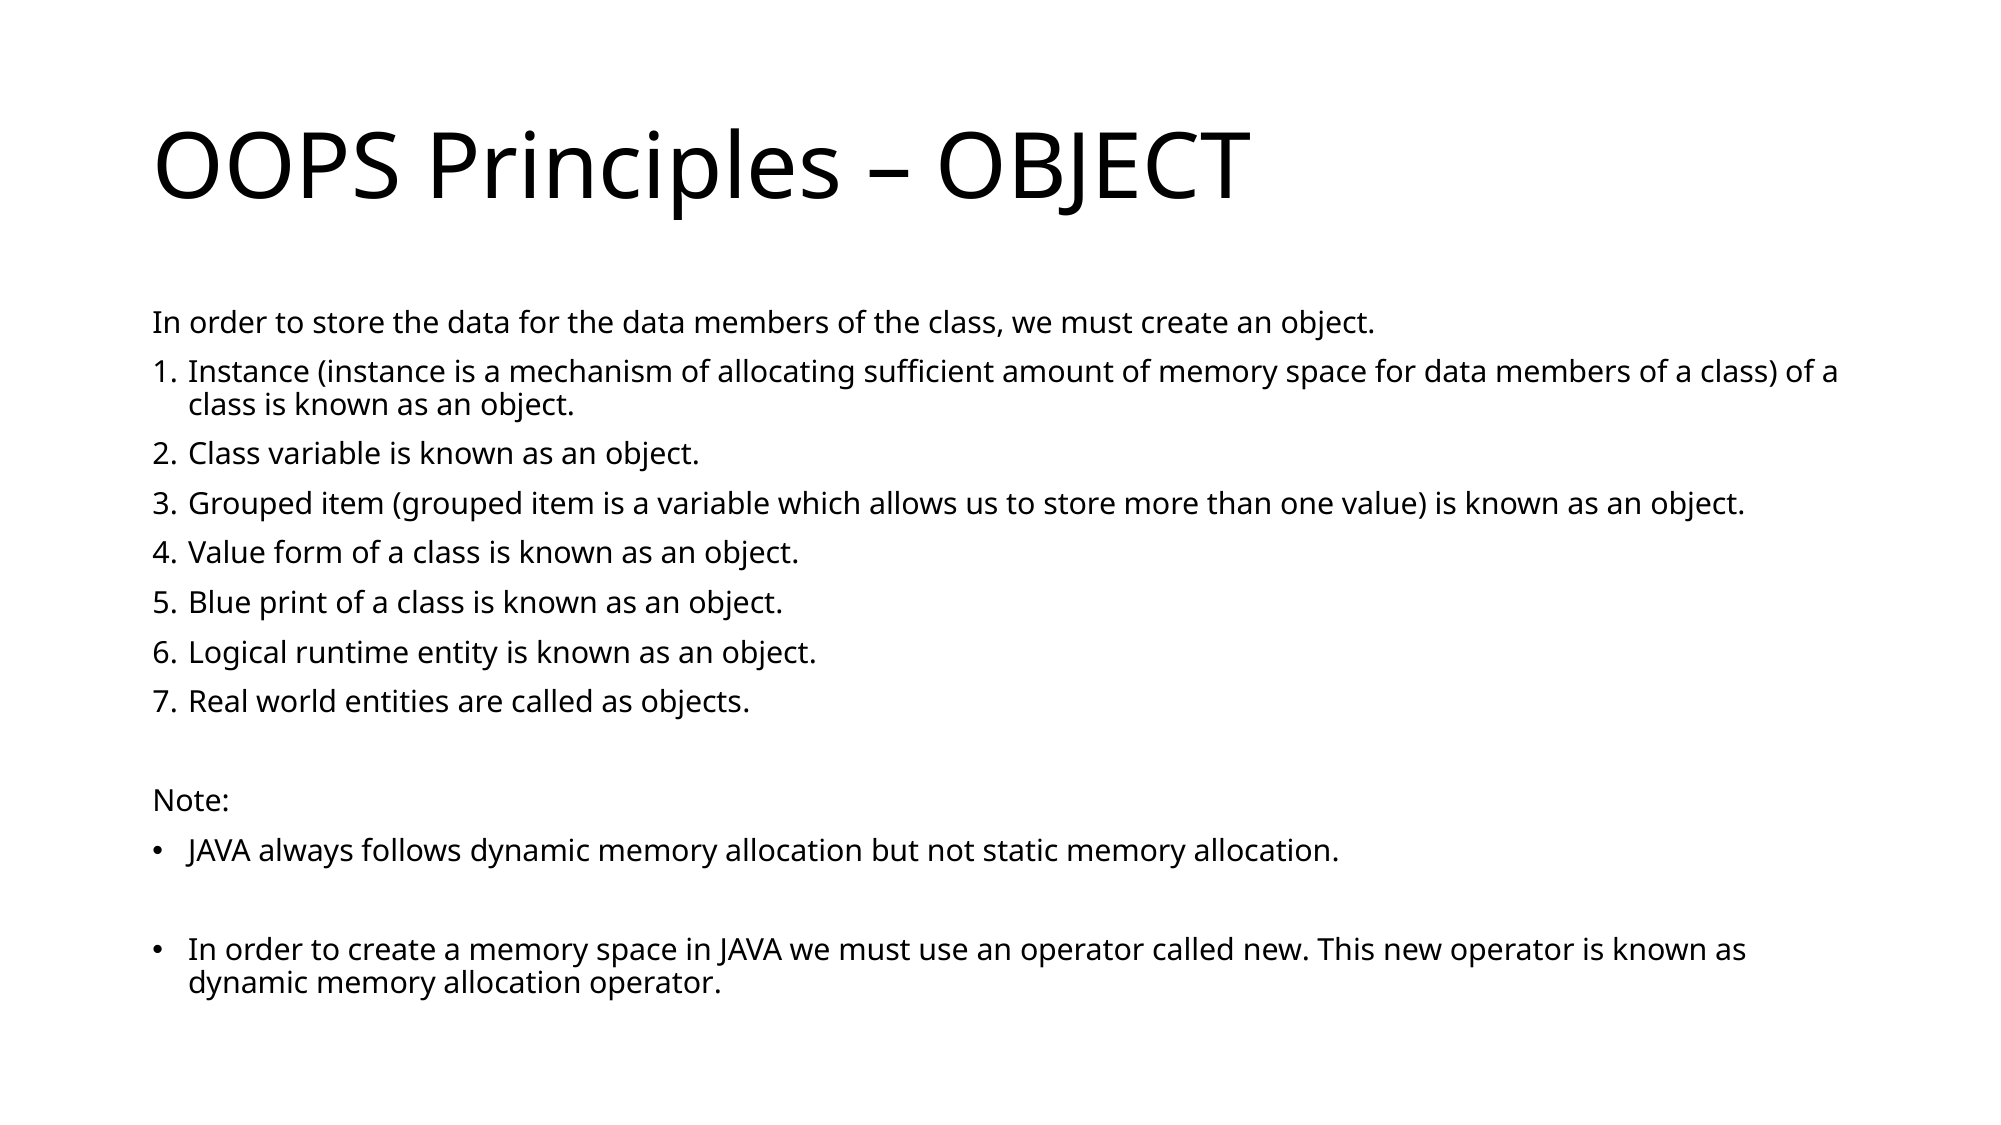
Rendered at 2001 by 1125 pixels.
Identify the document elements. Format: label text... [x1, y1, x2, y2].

title OOPS Principles – OBJECT [137, 59, 1863, 278]
list In order to store the data for the data members of the class, we must create an object. Instance (instance is a mechanism of allocating sufficient amount of memory space for data members of a class) of a class is known as an object. Class variable is known as an object. Grouped item (grouped item is a variable which allows us to store more than one value) is known as an object. Value form of a class is known as an object. Blue print of a class is known as an object. Logical runtime entity is known as an object. Real world entities are called as objects. Note: JAVA always follows dynamic memory allocation but not static memory allocation. In order to create a memory space in JAVA we must use an operator called new. This new operator is known as dynamic memory allocation operator. [137, 299, 1863, 1014]
